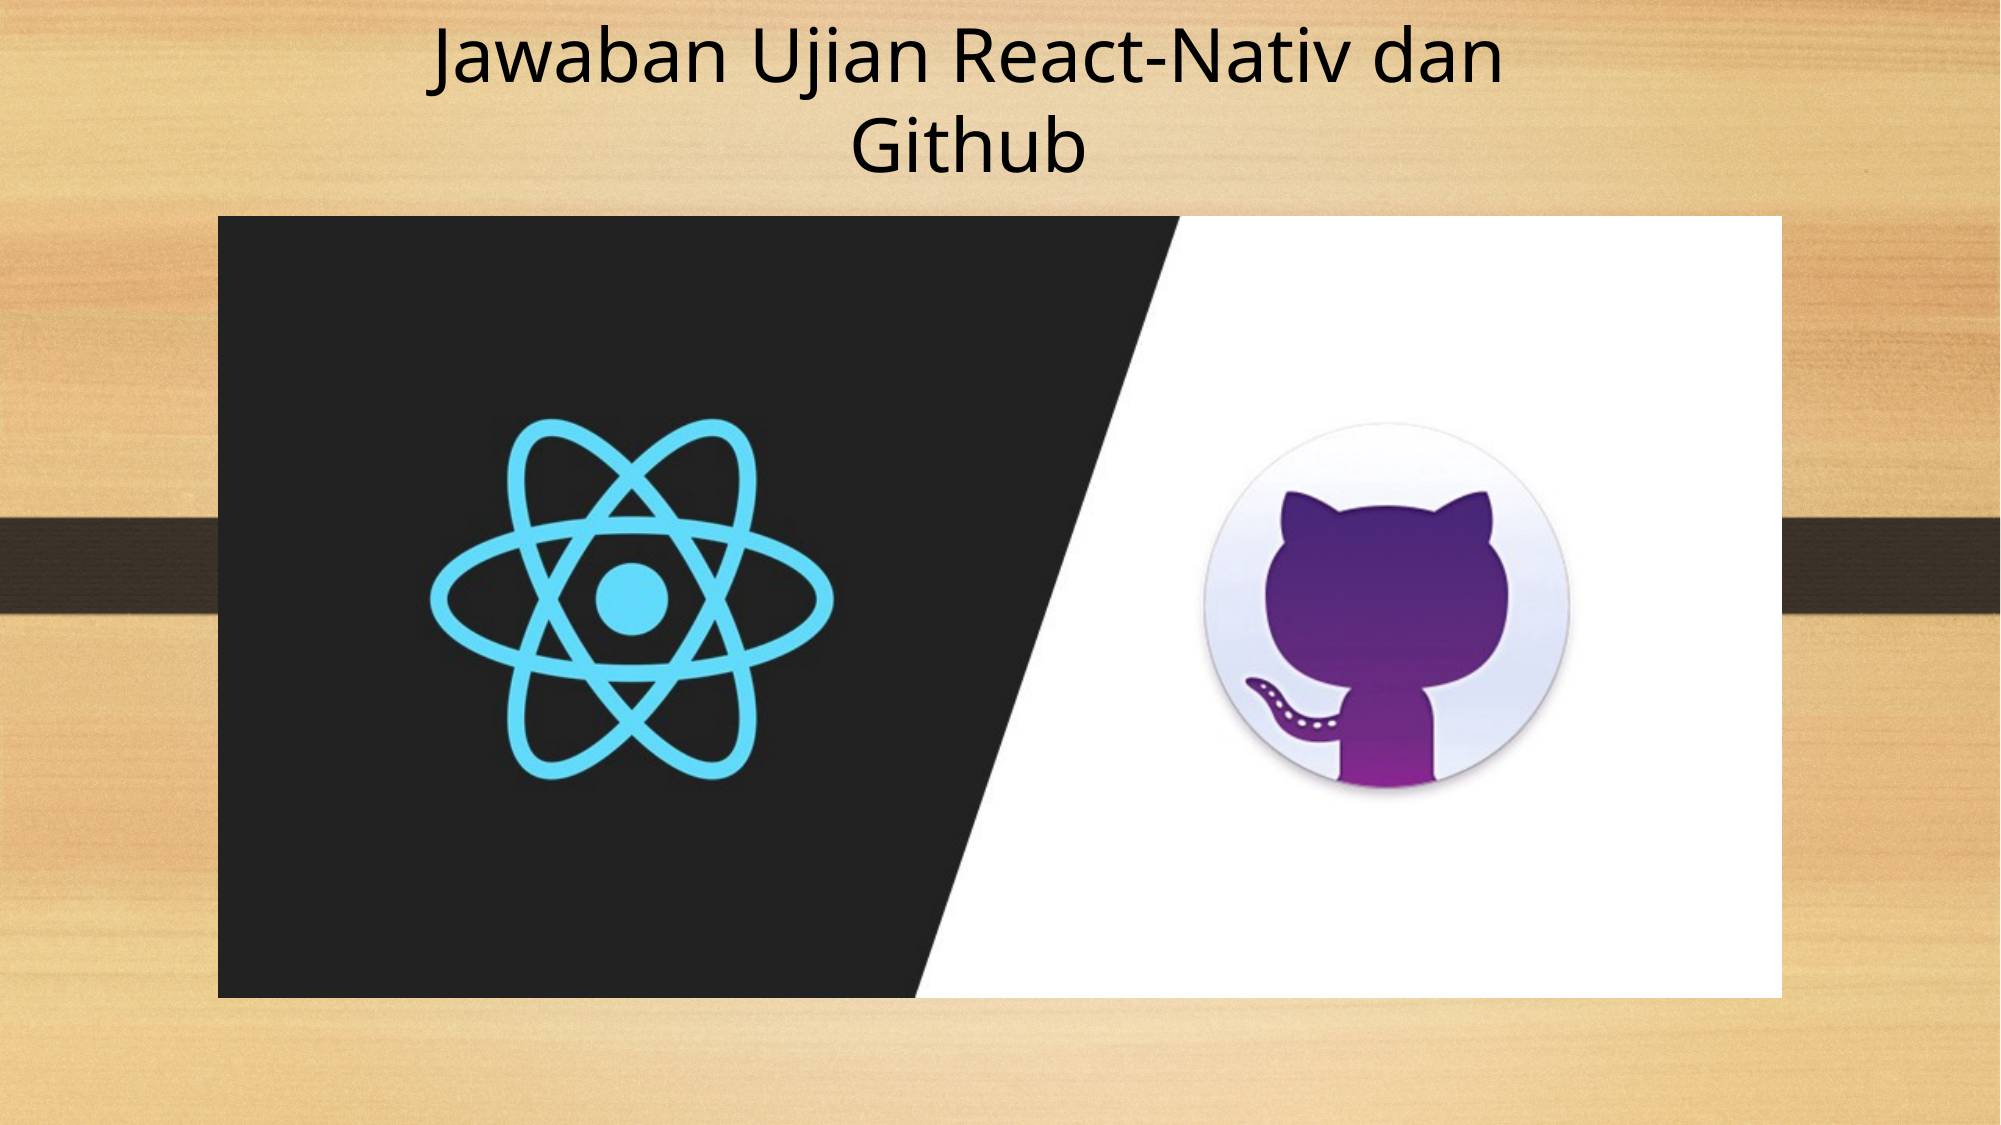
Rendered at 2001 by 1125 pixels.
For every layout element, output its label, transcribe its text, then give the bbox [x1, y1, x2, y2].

subtitle Jawaban Ujian React-Nativ dan Github [410, 0, 1529, 216]
picture [0, 0, 2001, 1125]
